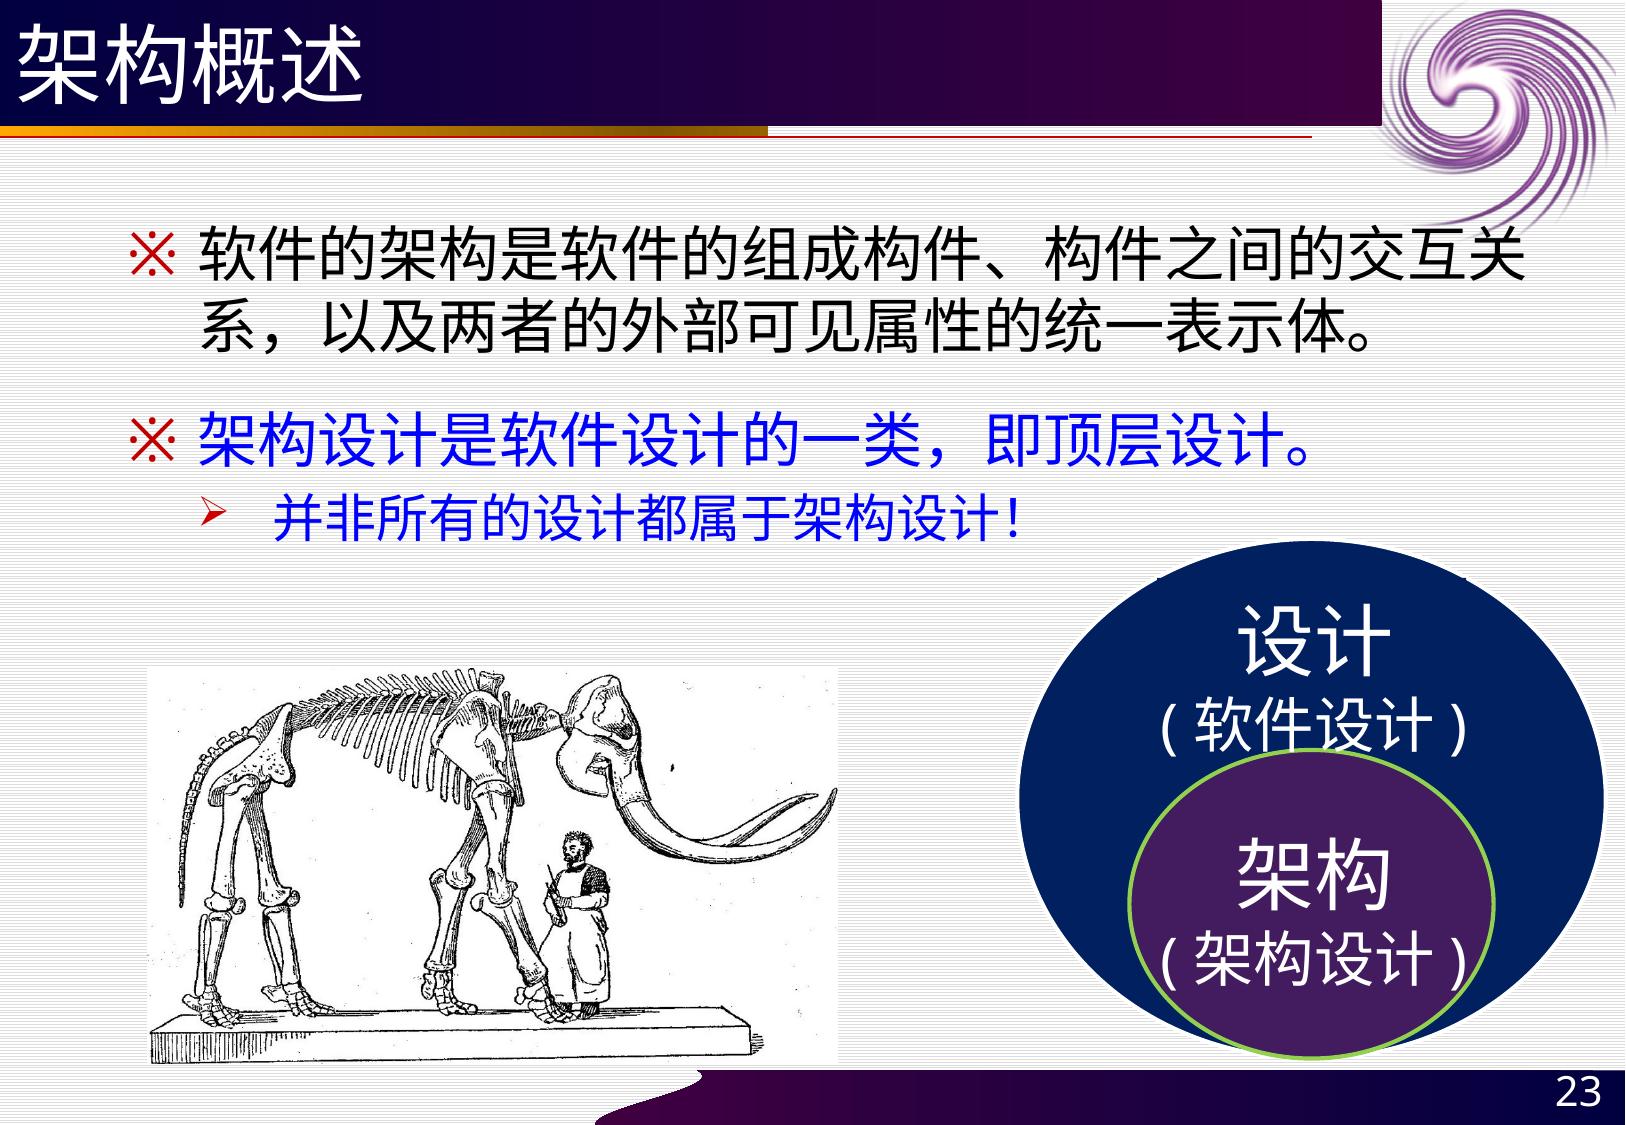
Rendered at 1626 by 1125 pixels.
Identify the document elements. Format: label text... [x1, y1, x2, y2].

list 软件的架构是软件的组成构件、构件之间的交互关系，以及两者的外部可见属性的统一表示体。 架构设计是软件设计的一类，即顶层设计。 并非所有的设计都属于架构设计！ [100, 207, 1568, 575]
title 架构概述 [0, 0, 1382, 126]
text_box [1016, 538, 1607, 1059]
picture [1362, 0, 1616, 244]
slide_number 23 [1474, 1069, 1619, 1125]
picture [146, 668, 839, 1064]
